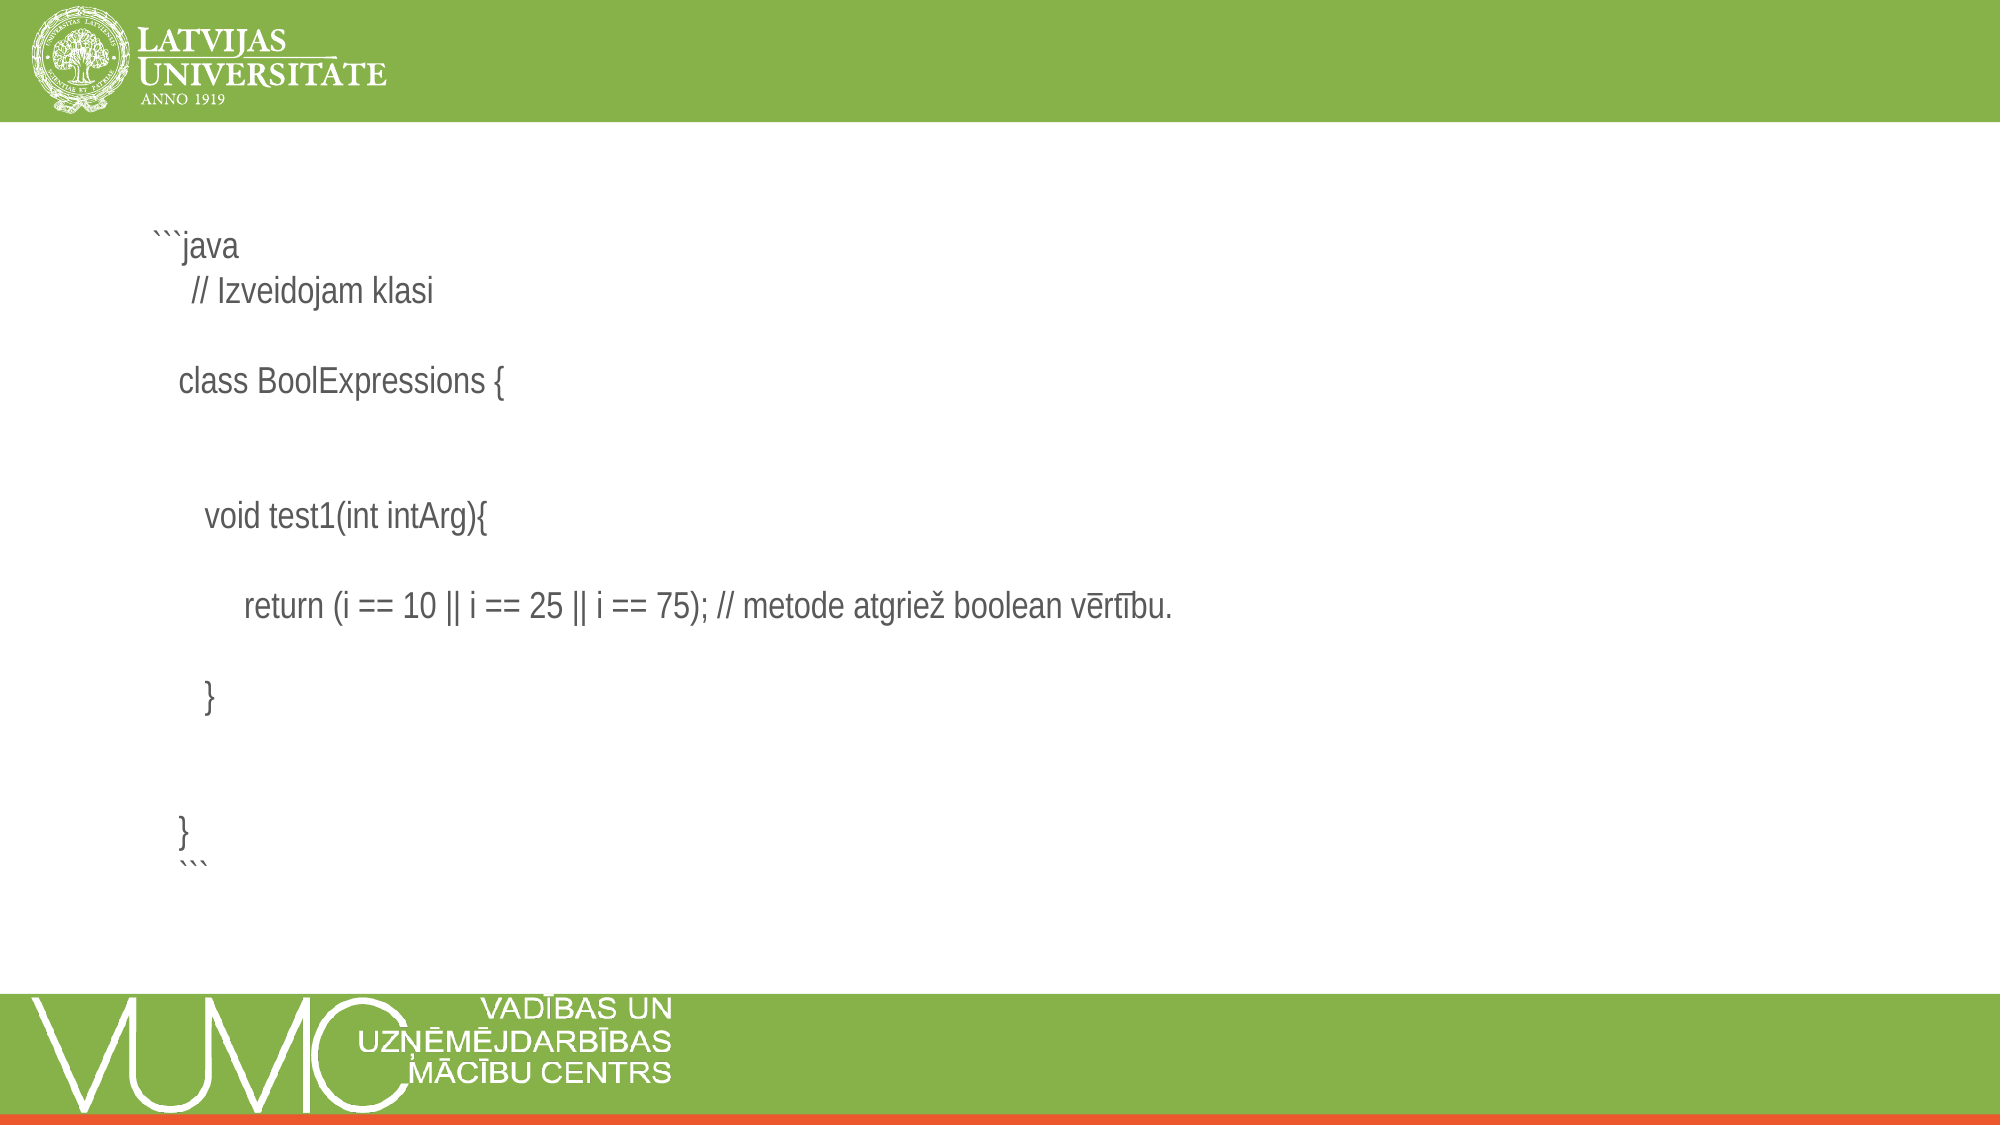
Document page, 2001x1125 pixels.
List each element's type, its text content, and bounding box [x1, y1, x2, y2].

text_box ```java // Izveidojam klasi class BoolExpressions { void test1(int intArg){ return (i == 10 || i == 25 || i == 75); // metode atgriež boolean vērtību. } } ``` [137, 168, 1500, 904]
picture [31, 993, 671, 1113]
list [137, 904, 988, 1014]
